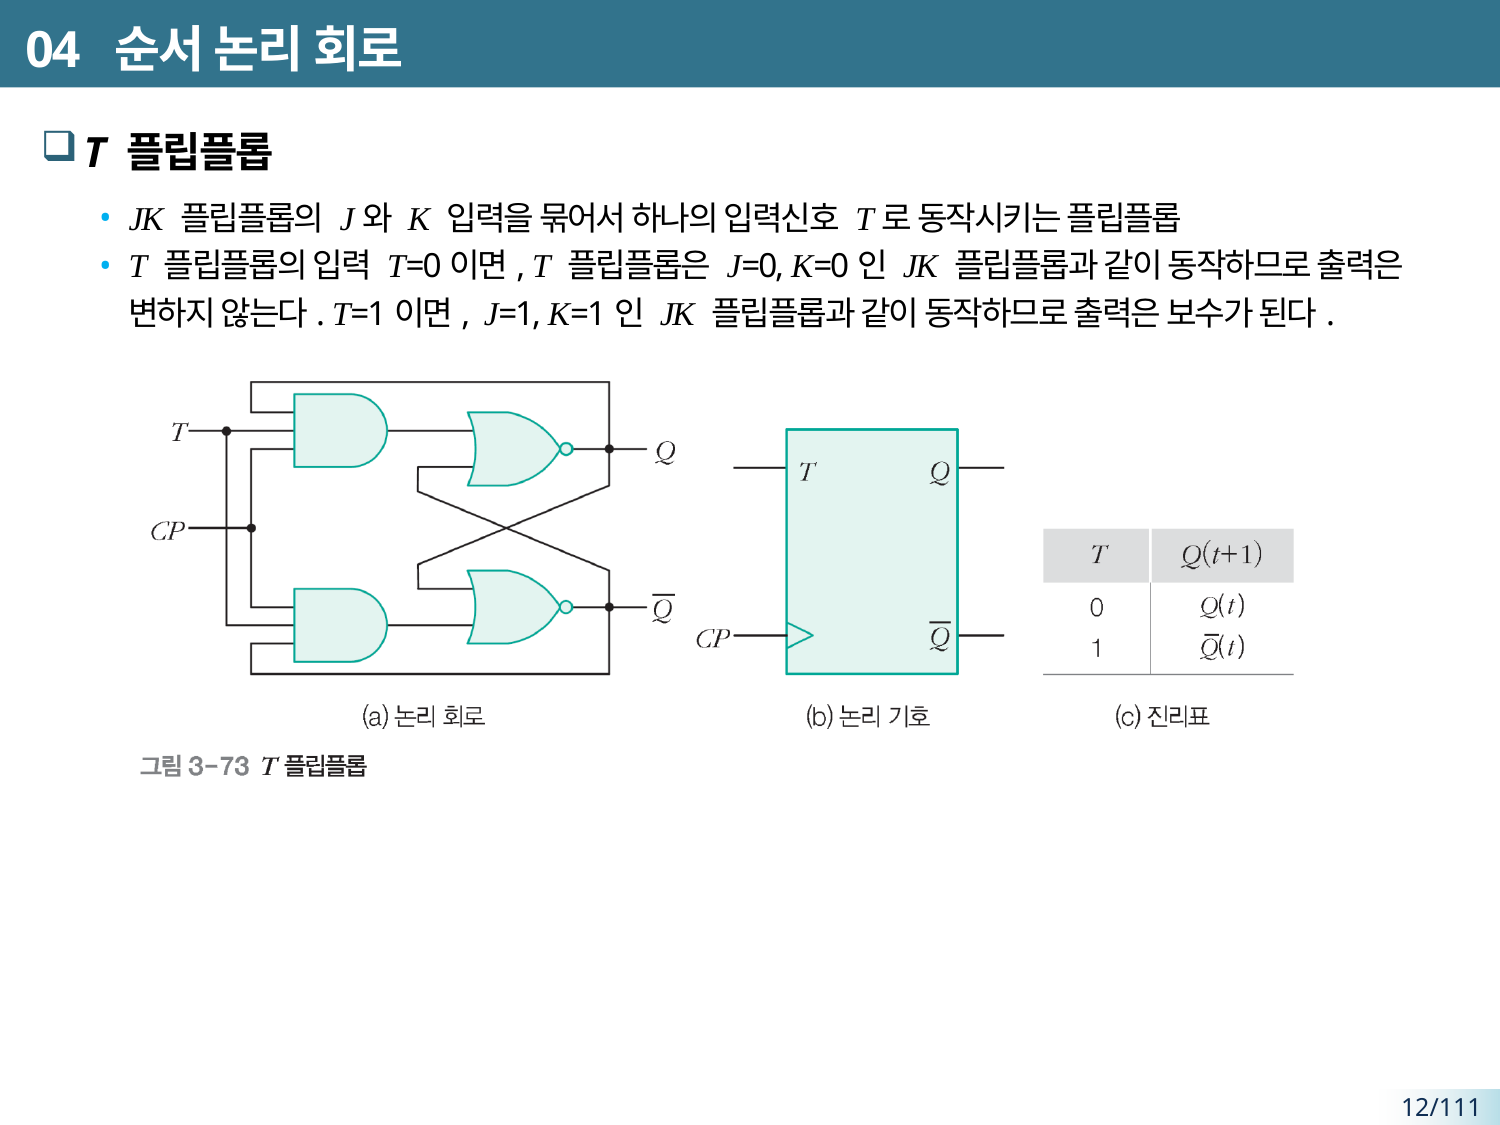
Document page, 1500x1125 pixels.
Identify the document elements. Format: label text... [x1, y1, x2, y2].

picture [135, 373, 1300, 784]
list T 플립플롭 JK 플립플롭의 J와 K 입력을 묶어서 하나의 입력신호 T로 동작시키는 플립플롭 T 플립플롭의 입력 T=0이면, T 플립플롭은 J=0, K=0인 JK 플립플롭과 같이 동작하므로 출력은 변하지 않는다. T=1이면, J=1, K=1인 JK 플립플롭과 같이 동작하므로 출력은 보수가 된다. [10, 113, 1481, 1044]
title 04 순서 논리 회로 [10, 8, 1288, 87]
